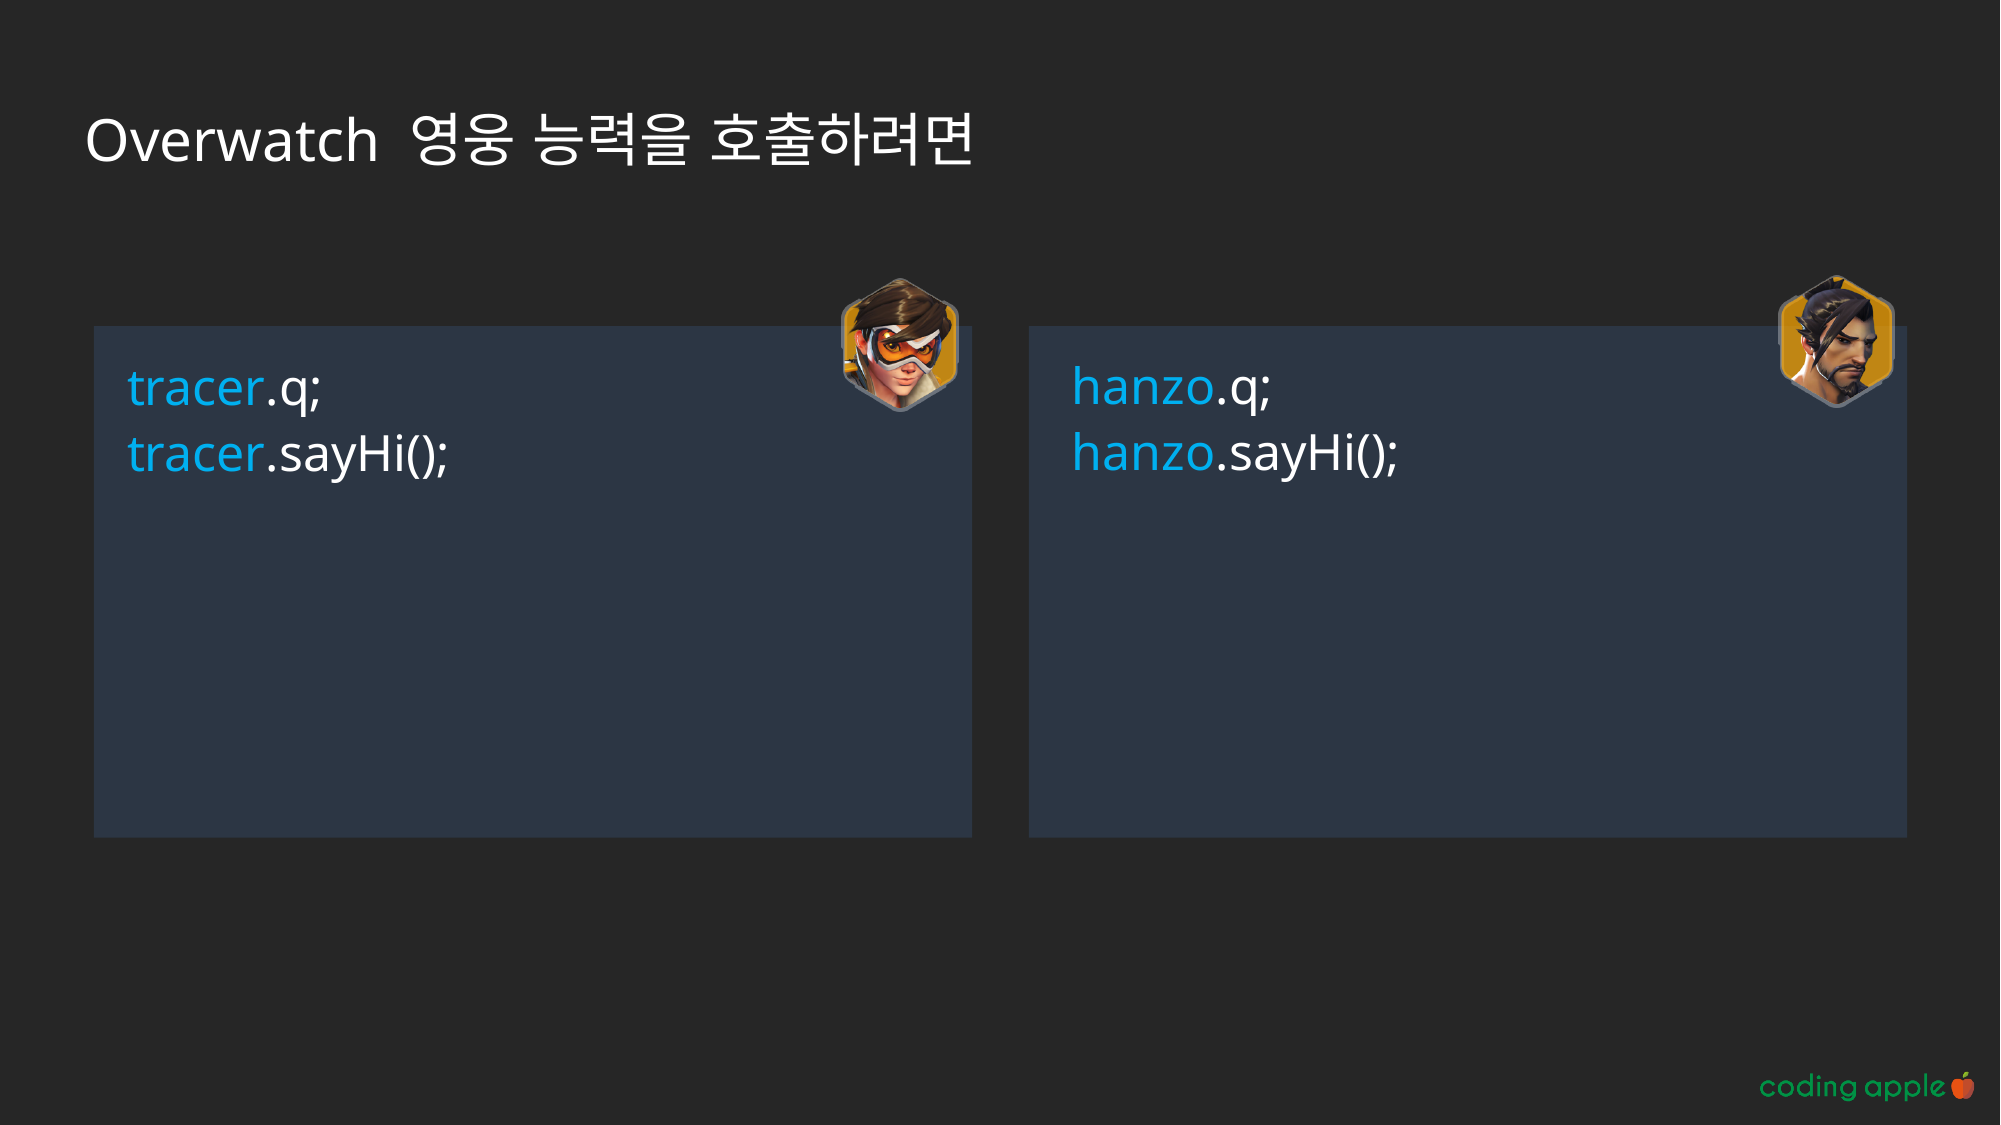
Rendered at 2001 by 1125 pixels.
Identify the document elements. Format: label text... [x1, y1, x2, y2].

text_box hanzo.q; hanzo.sayHi(); [1057, 341, 1908, 489]
text_box [93, 325, 973, 839]
picture [841, 278, 959, 412]
picture [1778, 275, 1895, 408]
text_box tracer.q; tracer.sayHi(); [112, 342, 963, 490]
text_box [1028, 325, 1908, 839]
text_box Overwatch 영웅 능력을 호출하려면 [70, 89, 1210, 181]
picture [1756, 1067, 1976, 1107]
